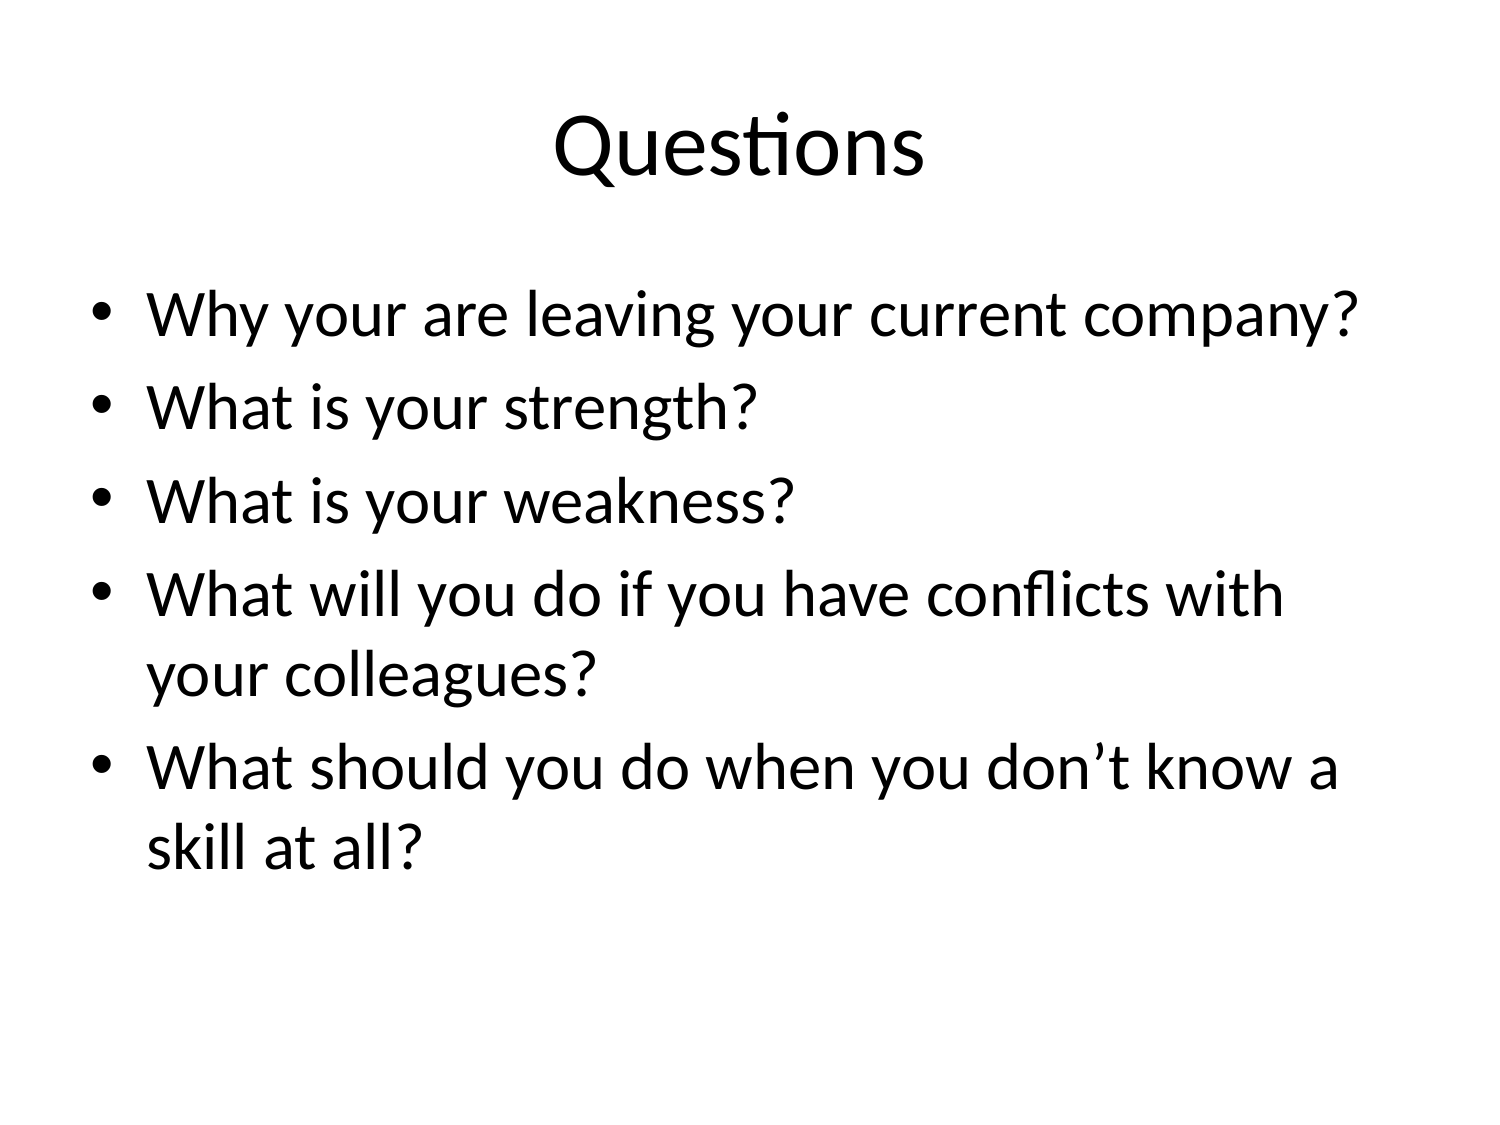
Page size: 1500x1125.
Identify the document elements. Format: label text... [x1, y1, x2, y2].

list Why your are leaving your current company? What is your strength? What is your weakness? What will you do if you have conflicts with your colleagues? What should you do when you don’t know a skill at all? [75, 262, 1425, 1005]
title Questions [75, 45, 1425, 233]
